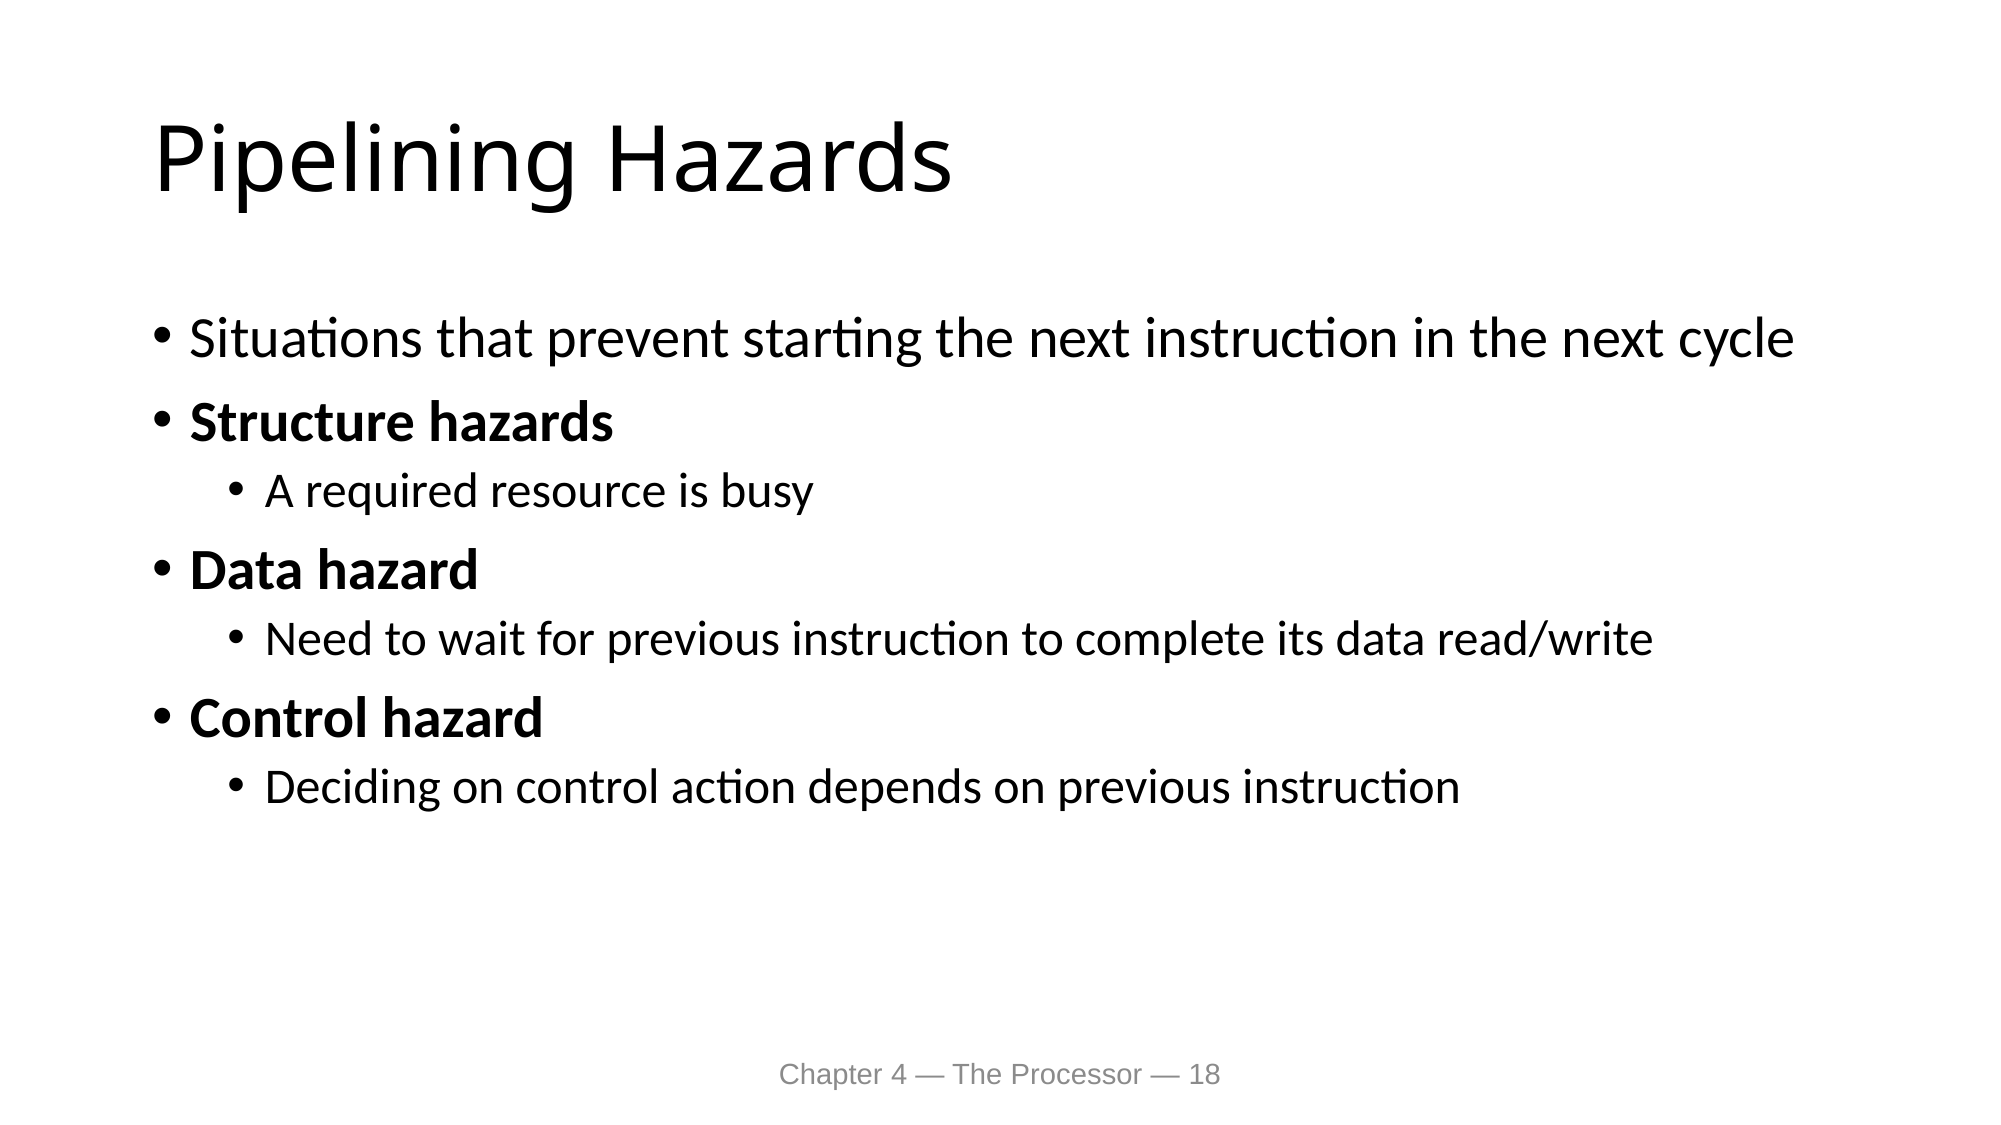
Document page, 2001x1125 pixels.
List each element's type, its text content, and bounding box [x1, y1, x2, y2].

list Situations that prevent starting the next instruction in the next cycle Structure hazards A required resource is busy Data hazard Need to wait for previous instruction to complete its data read/write Control hazard Deciding on control action depends on previous instruction [137, 299, 1863, 1014]
title Pipelining Hazards [137, 52, 1863, 271]
footer Chapter 4 — The Processor — 18 [662, 1042, 1338, 1103]
